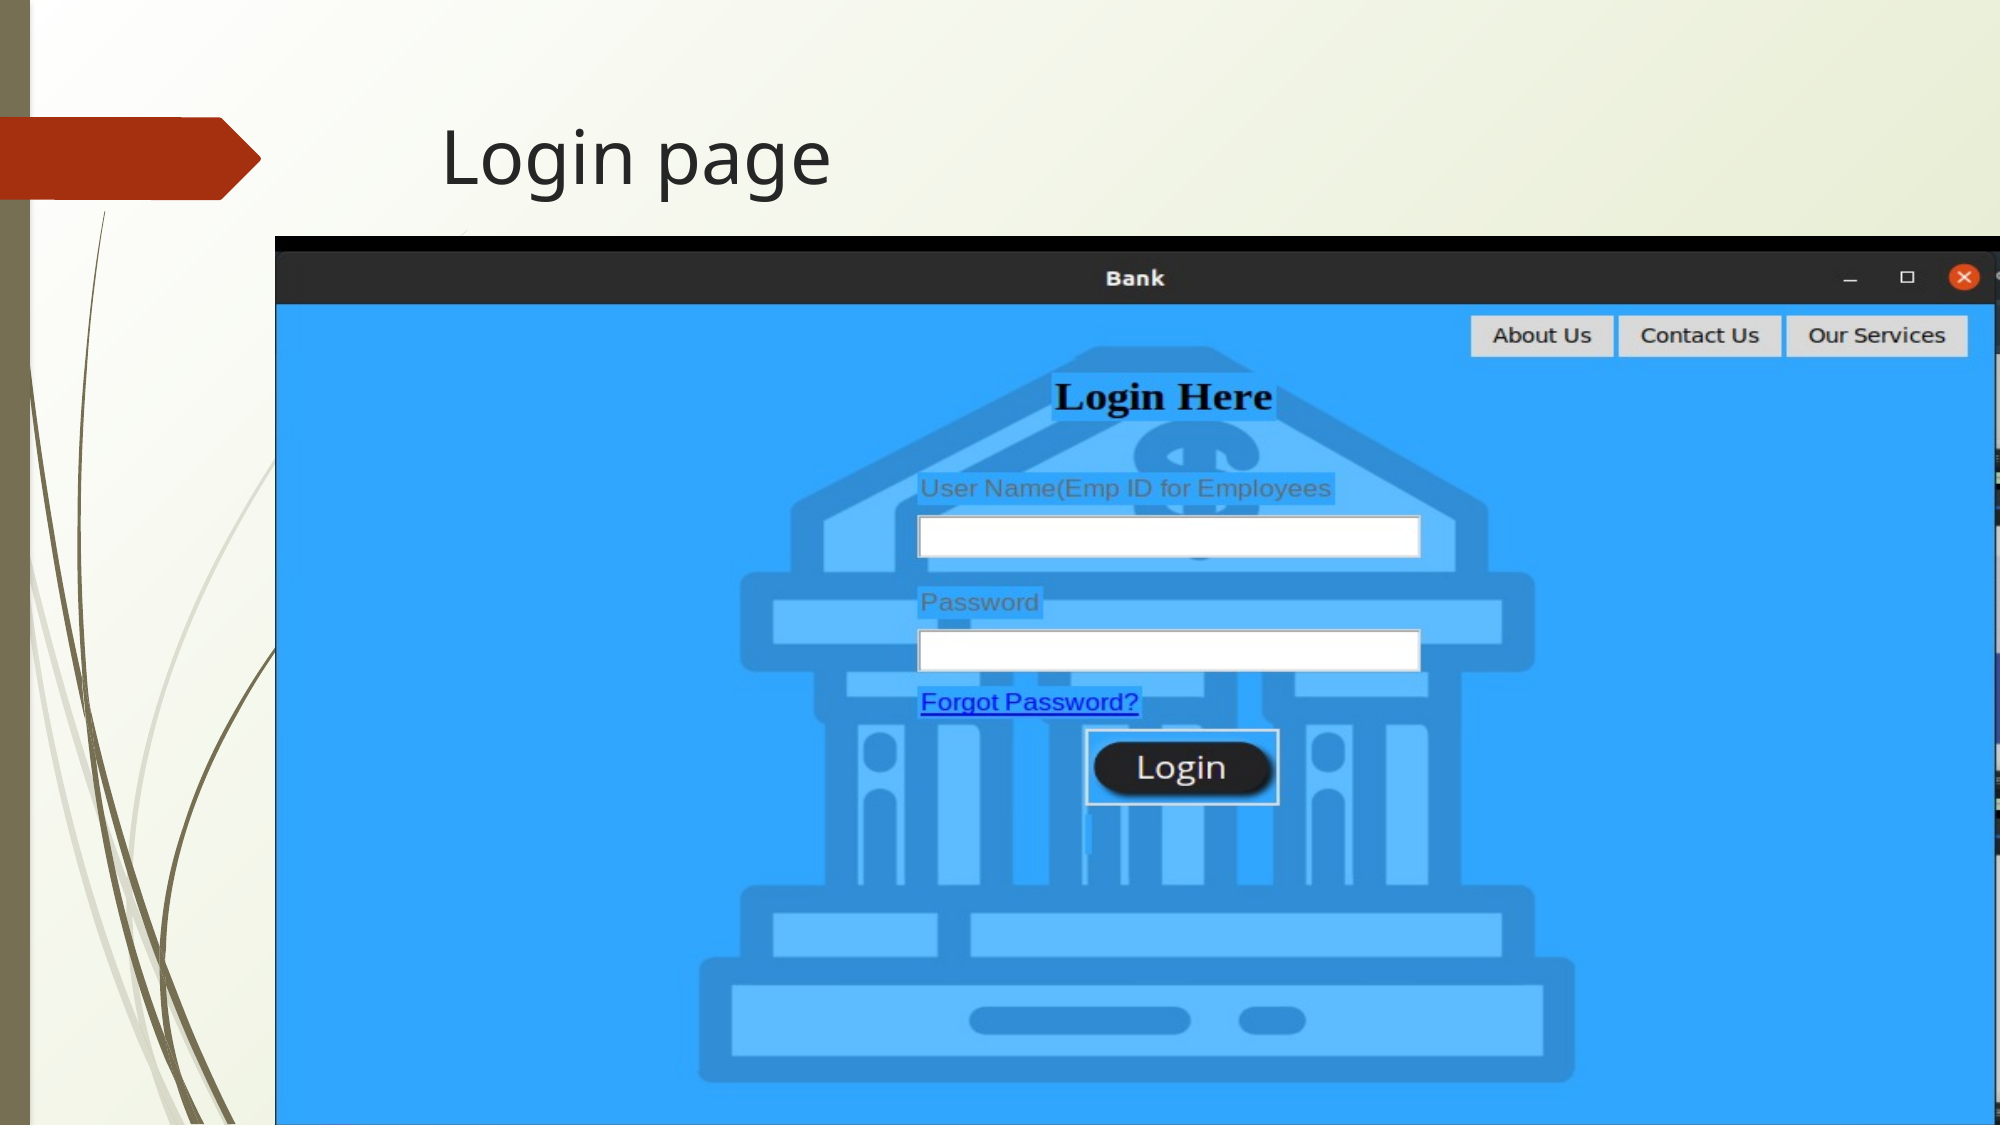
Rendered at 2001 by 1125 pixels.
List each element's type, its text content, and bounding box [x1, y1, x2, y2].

text_box Login page [425, 102, 1888, 234]
picture [275, 236, 2000, 1125]
